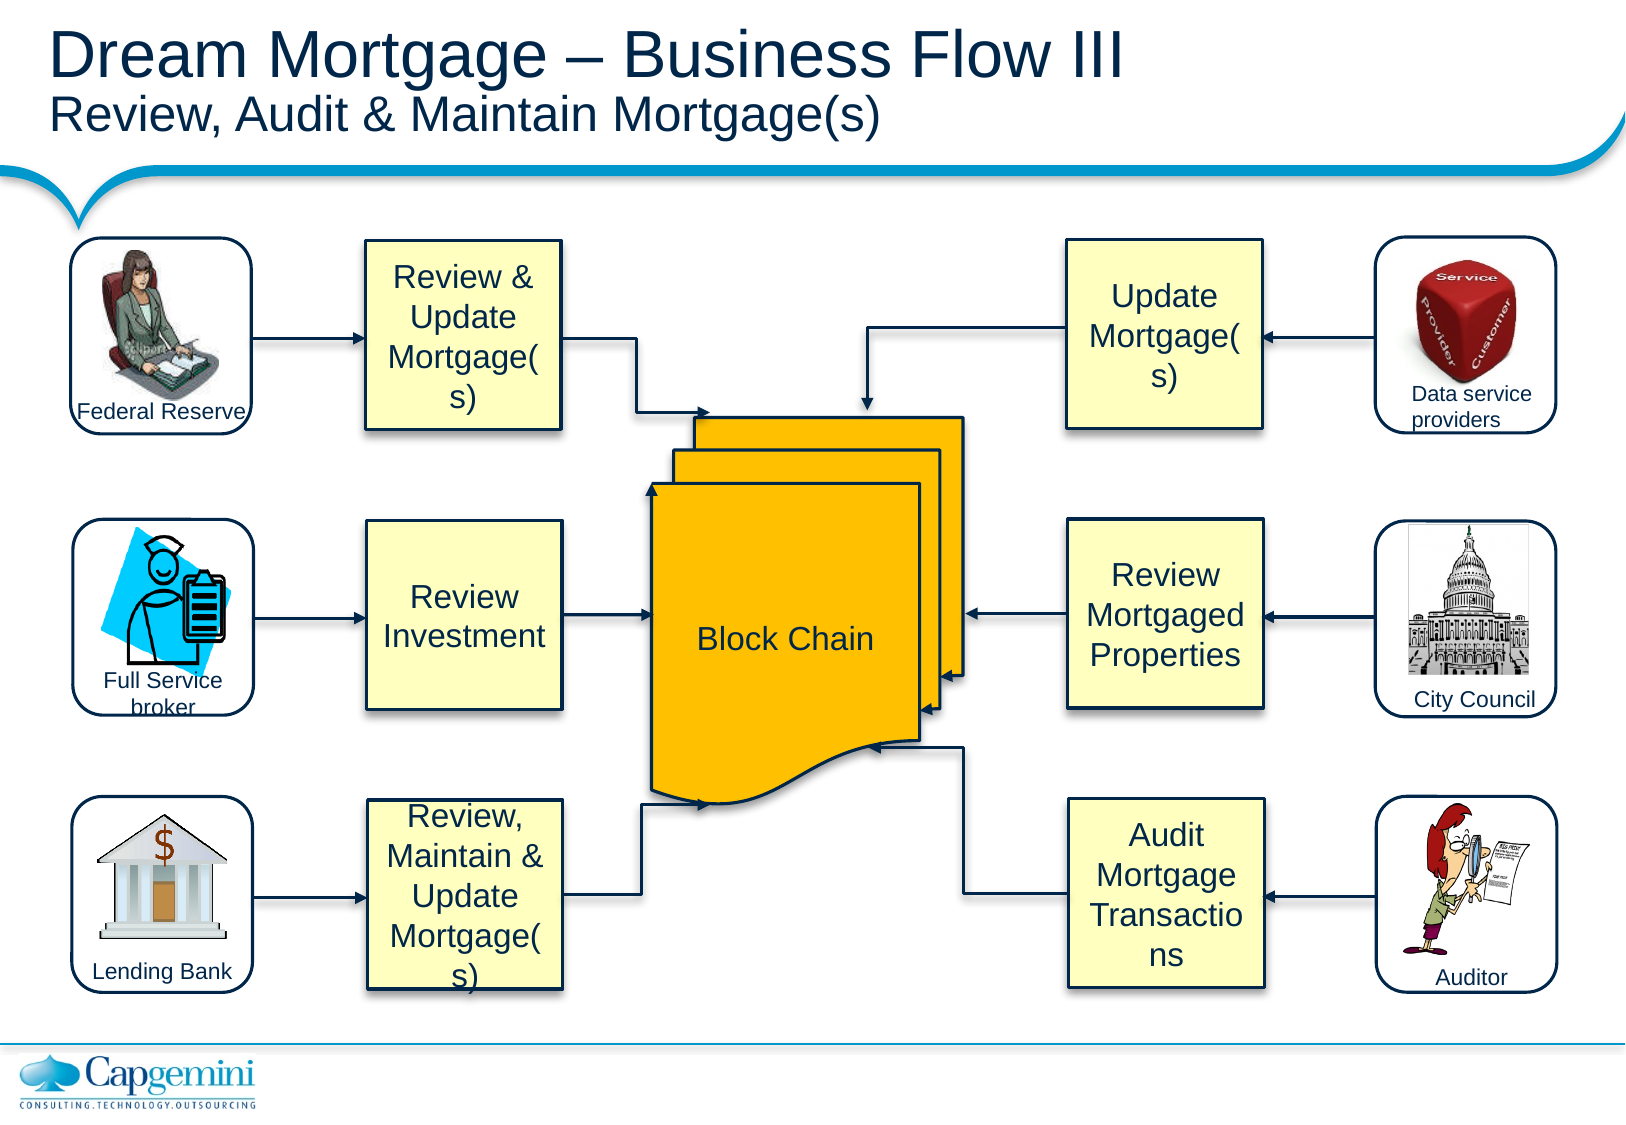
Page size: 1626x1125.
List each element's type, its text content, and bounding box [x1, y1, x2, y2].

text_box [71, 796, 253, 993]
text_box Audit Mortgage Transactions [1068, 798, 1265, 989]
text_box Review & Update Mortgage(s) [365, 240, 562, 430]
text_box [868, 747, 1069, 894]
text_box Update Mortgage(s) [1066, 238, 1263, 429]
text_box Review, Maintain & Update Mortgage(s) [367, 799, 564, 990]
title Dream Mortgage – Business Flow III Review, Audit & Maintain Mortgage(s) [0, 0, 1625, 165]
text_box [925, 269, 1009, 469]
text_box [562, 804, 711, 895]
text_box Review Mortgaged Properties [1067, 518, 1264, 709]
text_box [72, 519, 254, 729]
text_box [562, 338, 711, 413]
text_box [1375, 520, 1568, 721]
text_box Block Chain [645, 416, 964, 805]
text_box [48, 237, 275, 435]
picture [19, 1053, 256, 1110]
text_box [1375, 236, 1602, 441]
text_box Review Investment [366, 519, 563, 710]
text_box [1376, 796, 1558, 999]
